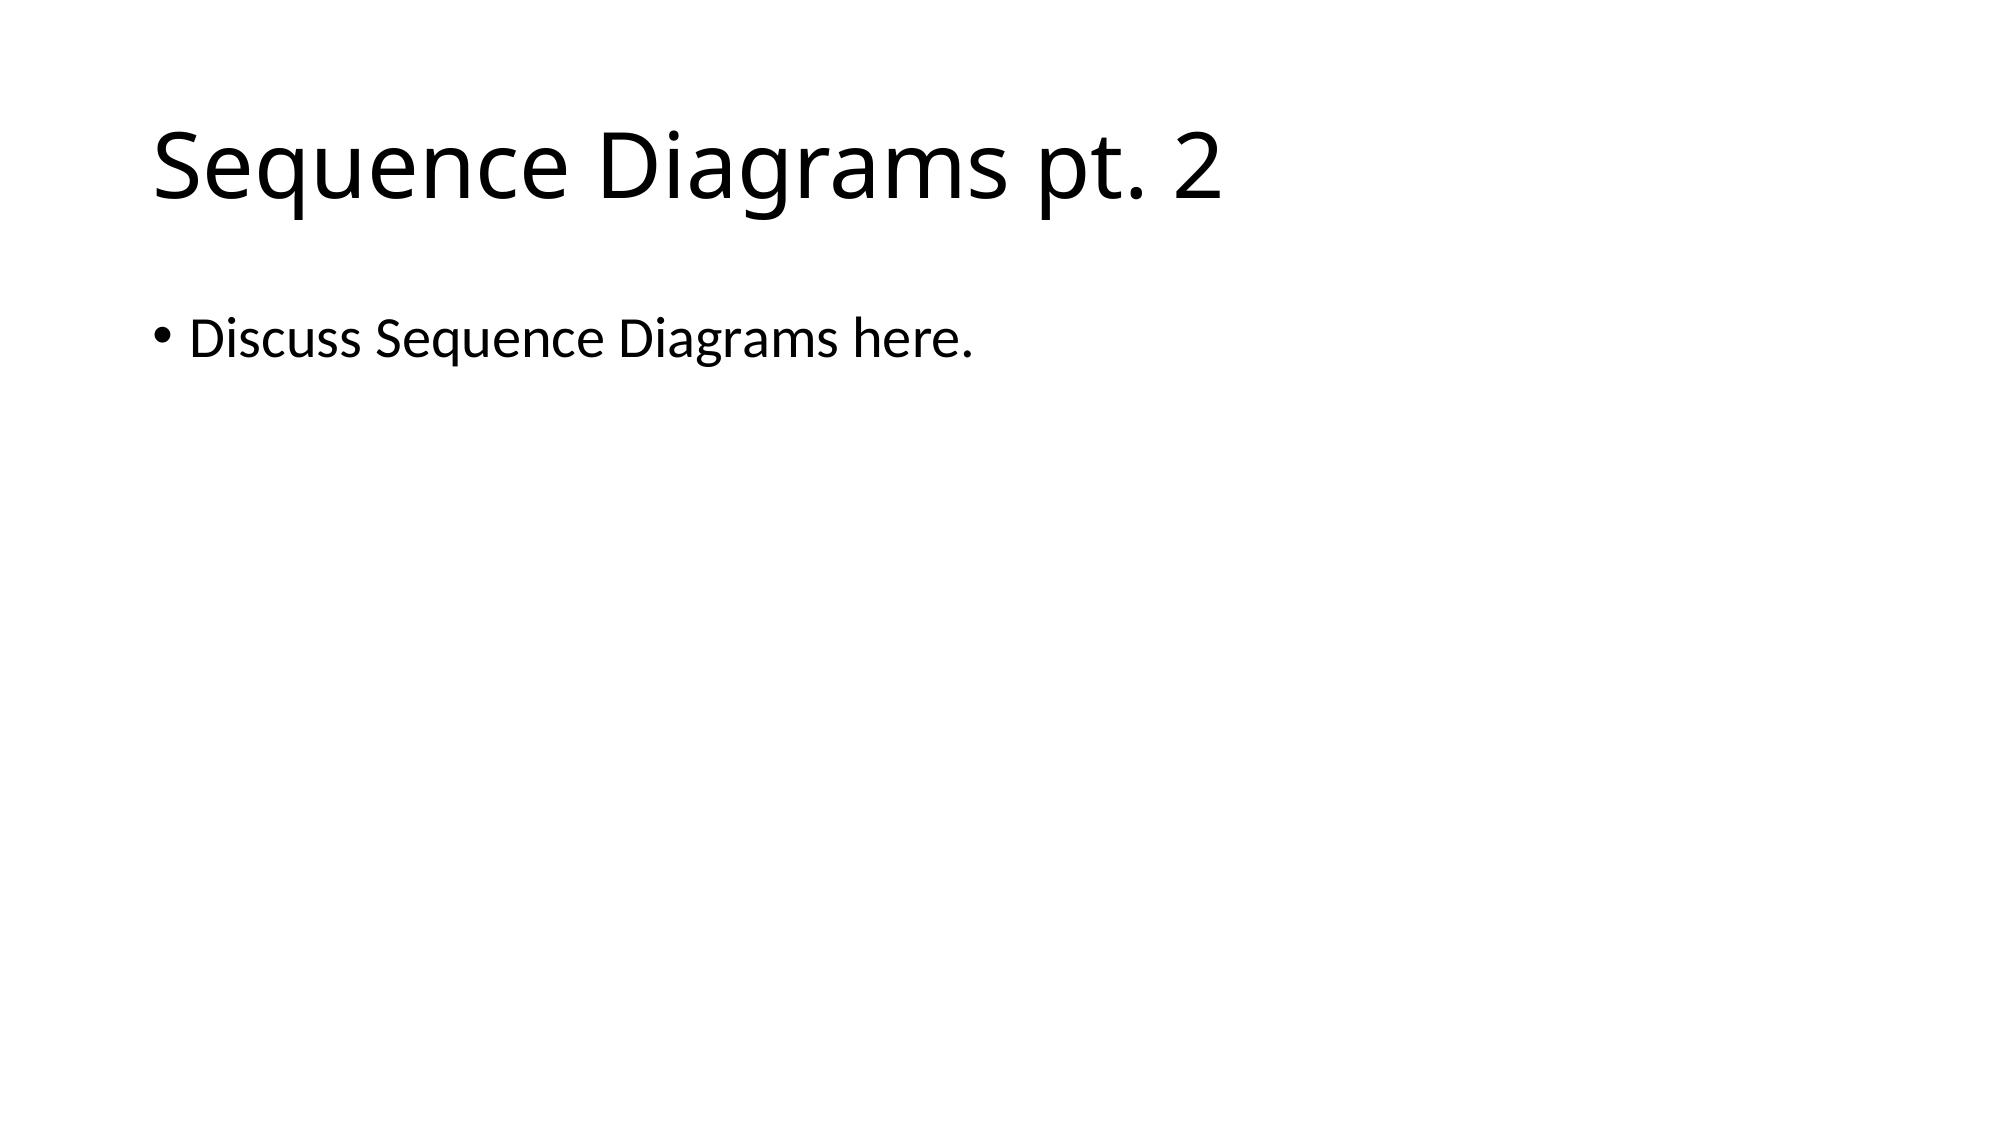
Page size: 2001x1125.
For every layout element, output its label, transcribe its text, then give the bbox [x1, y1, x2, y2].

title Sequence Diagrams pt. 2 [137, 59, 1863, 278]
list Discuss Sequence Diagrams here. [137, 299, 1863, 1014]
